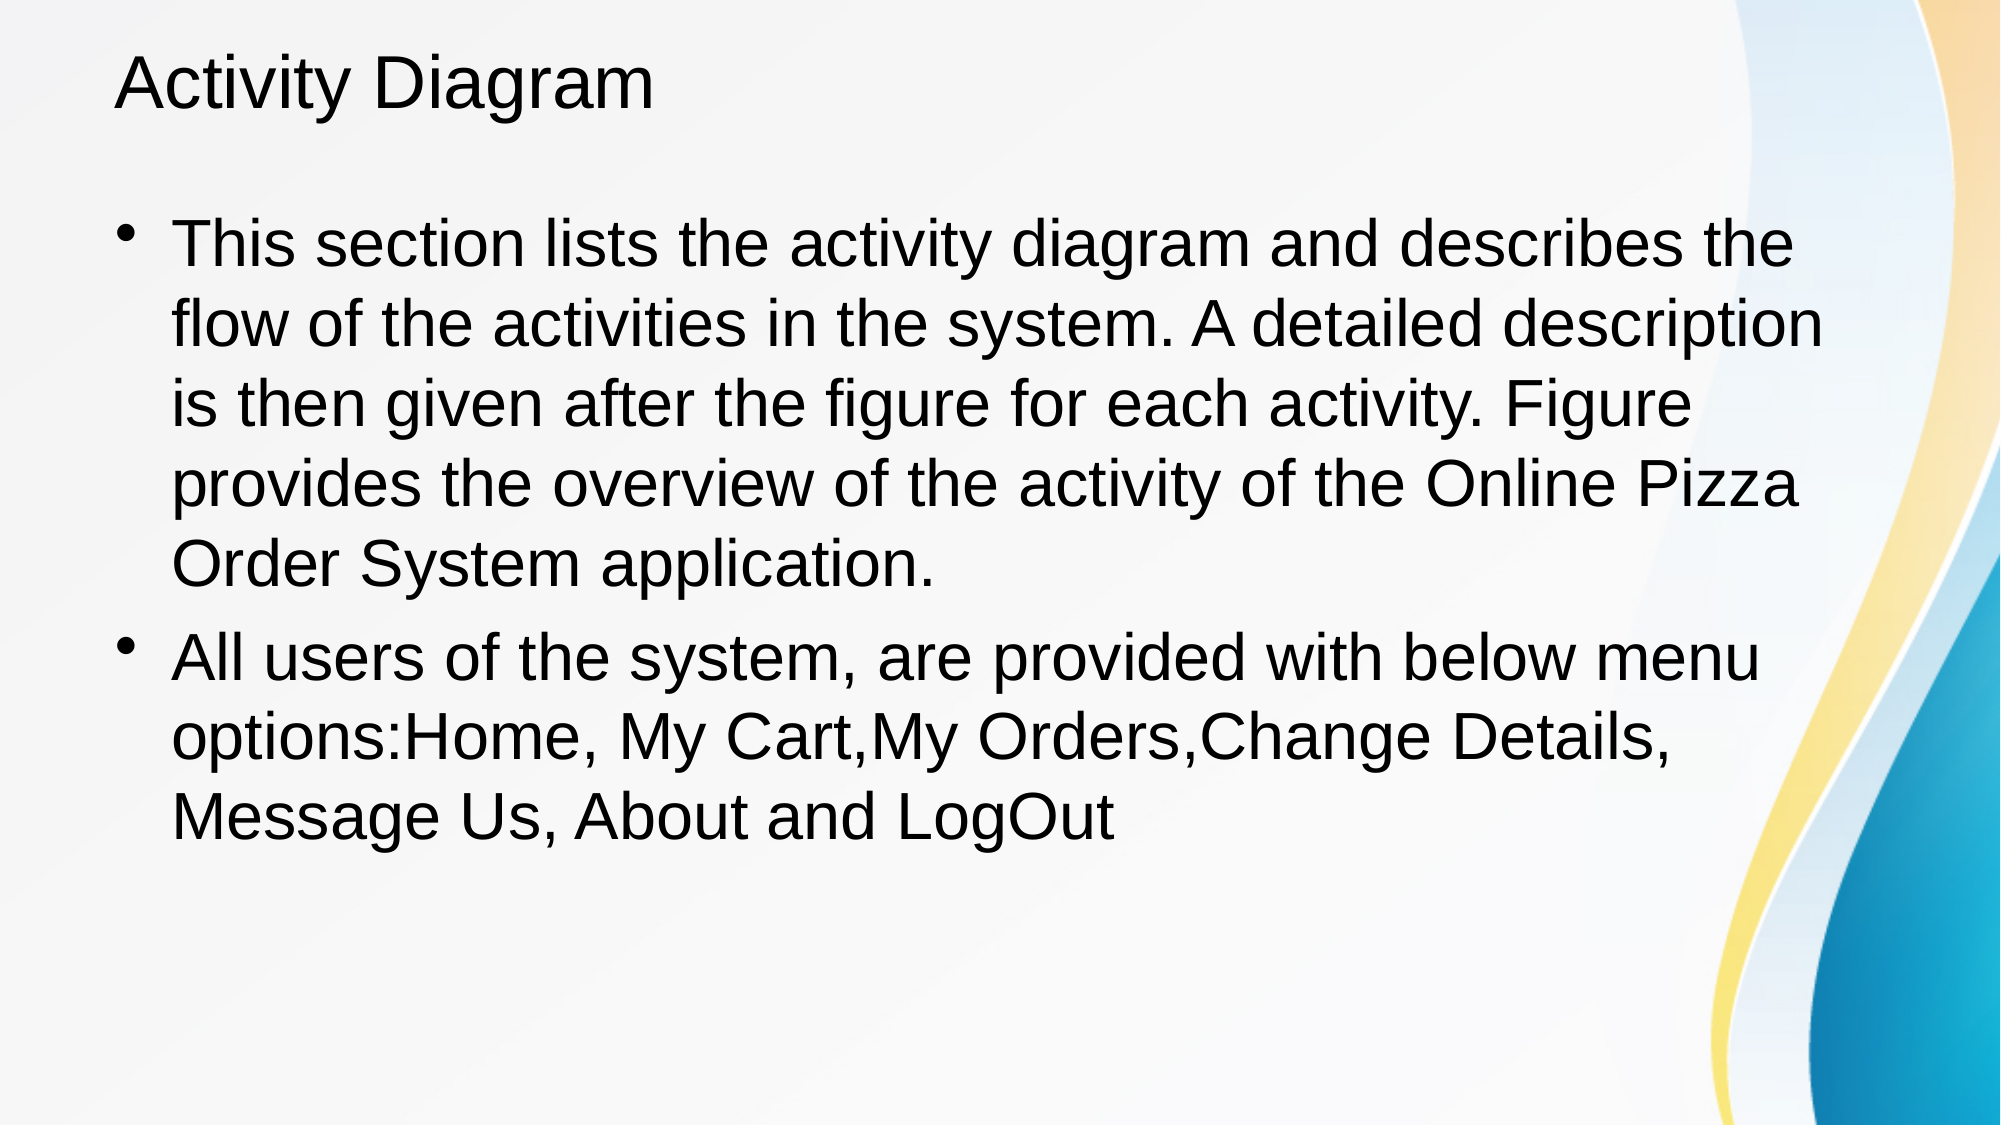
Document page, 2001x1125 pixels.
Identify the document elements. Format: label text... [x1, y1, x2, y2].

list This section lists the activity diagram and describes the flow of the activities in the system. A detailed description is then given after the figure for each activity. Figure provides the overview of the activity of the Online Pizza Order System application. All users of the system, are provided with below menu options:Home, My Cart,My Orders,Change Details, Message Us, About and LogOut [99, 192, 1901, 1006]
title Activity Diagram [99, 30, 1901, 127]
picture [0, 0, 2001, 1125]
